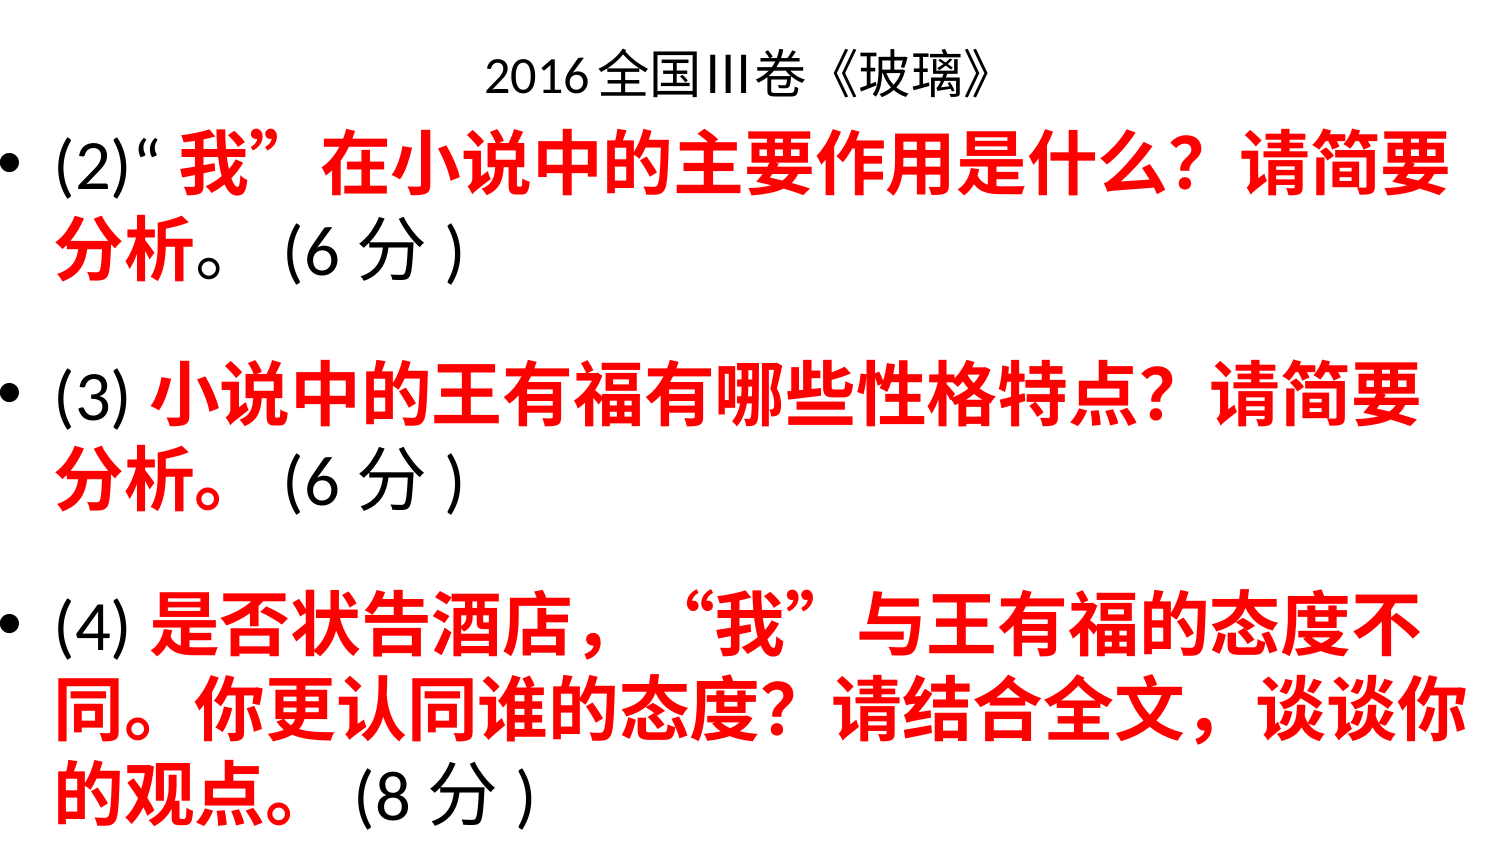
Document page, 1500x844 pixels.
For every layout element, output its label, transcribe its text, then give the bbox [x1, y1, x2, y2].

title 2016全国Ⅲ卷《玻璃》 [75, 33, 1425, 111]
list (2)“我”在小说中的主要作用是什么？请简要分析。(6分) (3)小说中的王有福有哪些性格特点？请简要分析。(6分) (4)是否状告酒店，“我”与王有福的态度不同。你更认同谁的态度？请结合全文，谈谈你的观点。(8分) [0, 111, 1500, 844]
